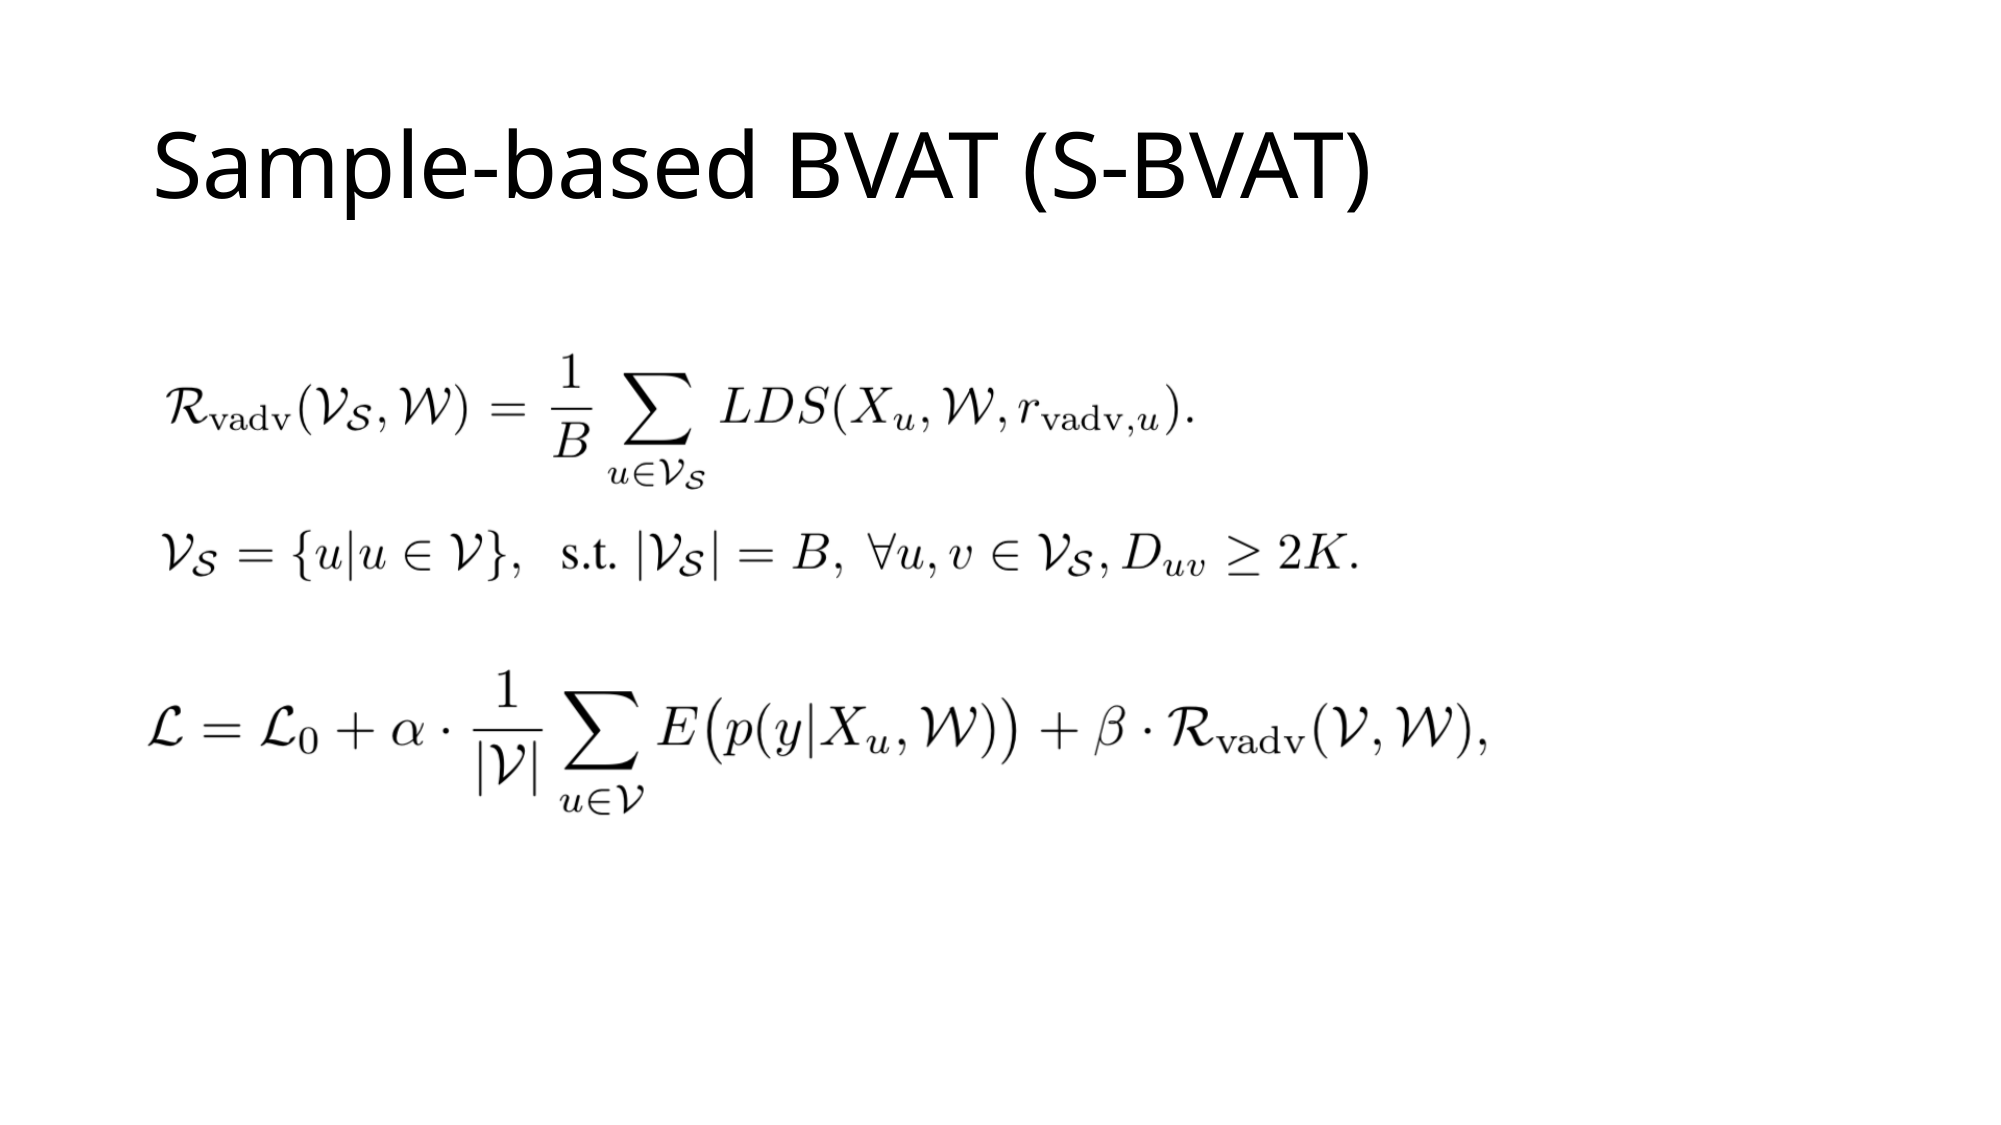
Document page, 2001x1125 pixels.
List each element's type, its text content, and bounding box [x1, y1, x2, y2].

picture [137, 664, 1503, 822]
picture [137, 326, 1371, 600]
title Sample-based BVAT (S-BVAT) [137, 59, 1863, 278]
